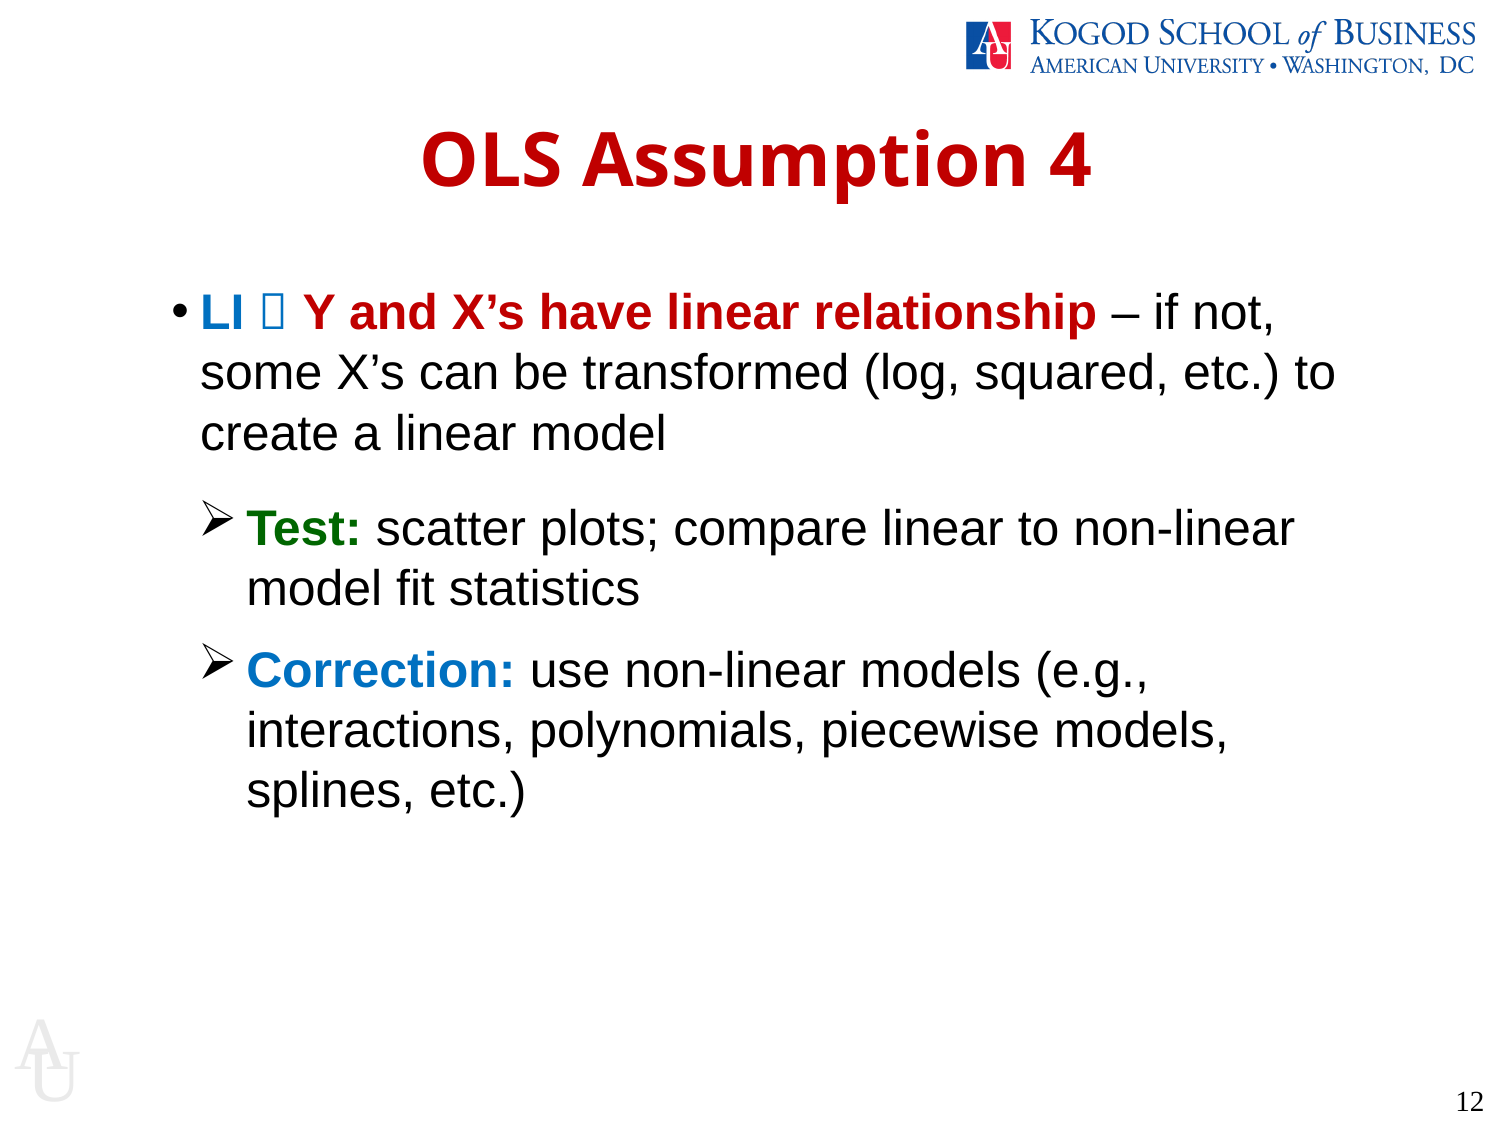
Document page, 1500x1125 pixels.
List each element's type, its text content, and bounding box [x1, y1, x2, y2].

text_box LI  Y and X’s have linear relationship – if not, some X’s can be transformed (log, squared, etc.) to create a linear model Test: scatter plots; compare linear to non-linear model fit statistics Correction: use non-linear models (e.g., interactions, polynomials, piecewise models, splines, etc.) [156, 272, 1357, 1075]
slide_number 12 [1412, 1074, 1500, 1125]
text_box OLS Assumption 4 [306, 99, 1207, 213]
picture [962, 19, 1475, 75]
